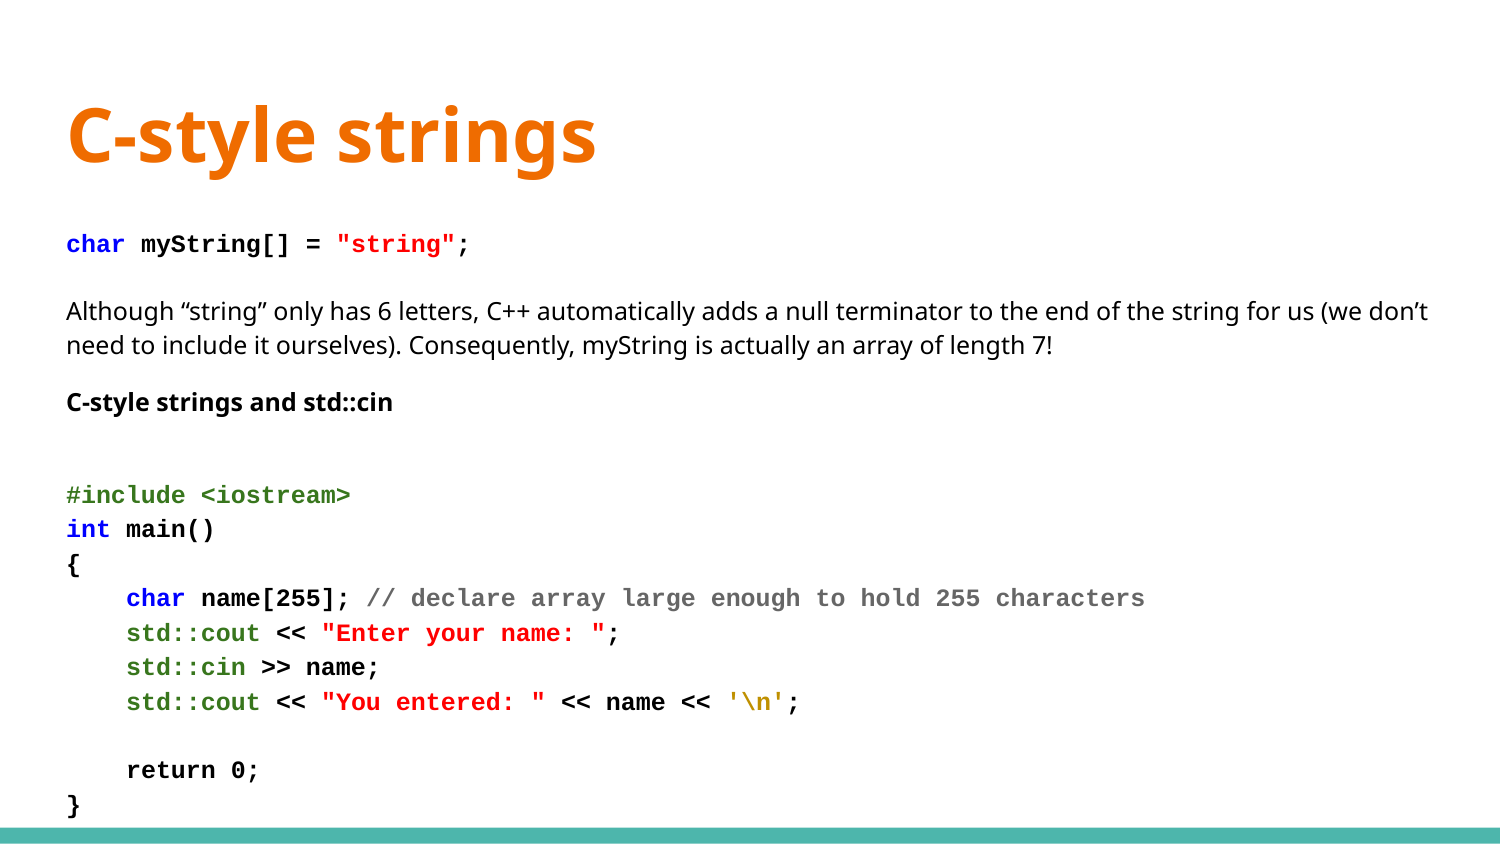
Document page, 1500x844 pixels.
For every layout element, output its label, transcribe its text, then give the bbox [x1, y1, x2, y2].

title C-style strings [51, 72, 1449, 189]
list char myString[] = "string"; Although “string” only has 6 letters, C++ automatically adds a null terminator to the end of the string for us (we don’t need to include it ourselves). Consequently, myString is actually an array of length 7! C-style strings and std::cin #include <iostream> int main() { char name[255]; // declare array large enough to hold 255 characters std::cout << "Enter your name: "; std::cin >> name; std::cout << "You entered: " << name << '\n'; return 0; } [51, 207, 1449, 826]
